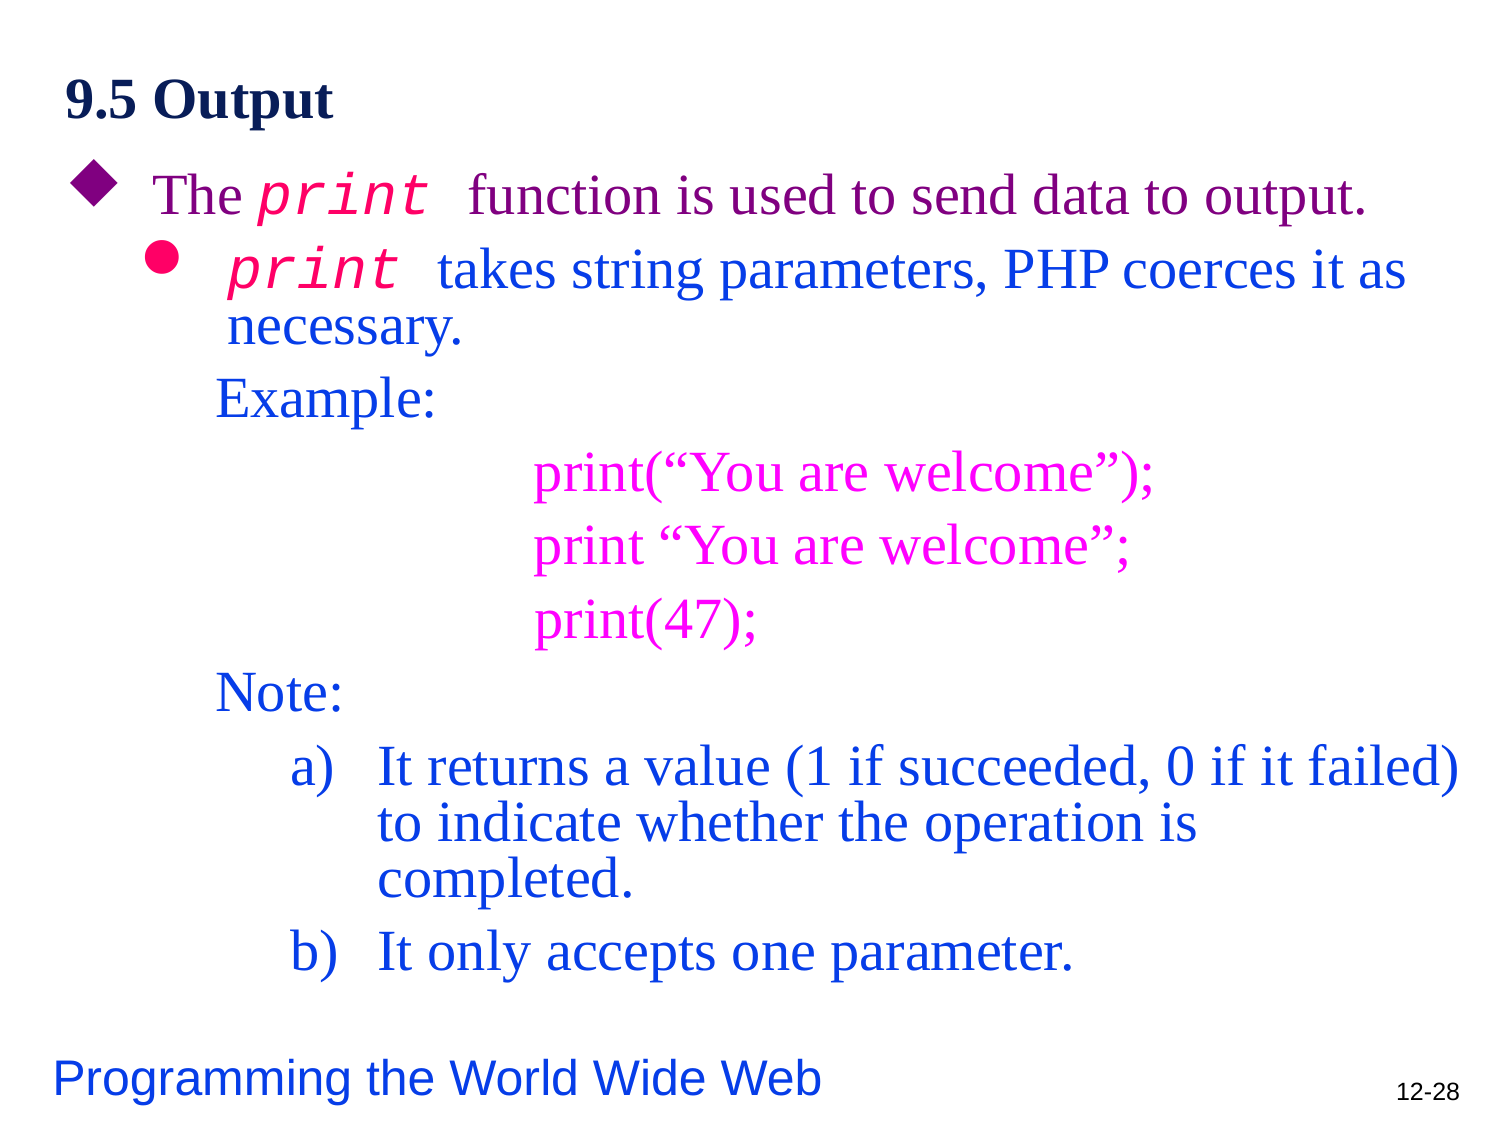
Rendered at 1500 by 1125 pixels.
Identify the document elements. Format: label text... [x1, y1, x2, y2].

title 9.5 Output [50, 49, 1463, 138]
list The print function is used to send data to output. print takes string parameters, PHP coerces it as necessary. Example: print(“You are welcome”); print “You are welcome”; print(47); Note: It returns a value (1 if succeeded, 0 if it failed) to indicate whether the operation is completed. It only accepts one parameter. [50, 162, 1463, 1025]
